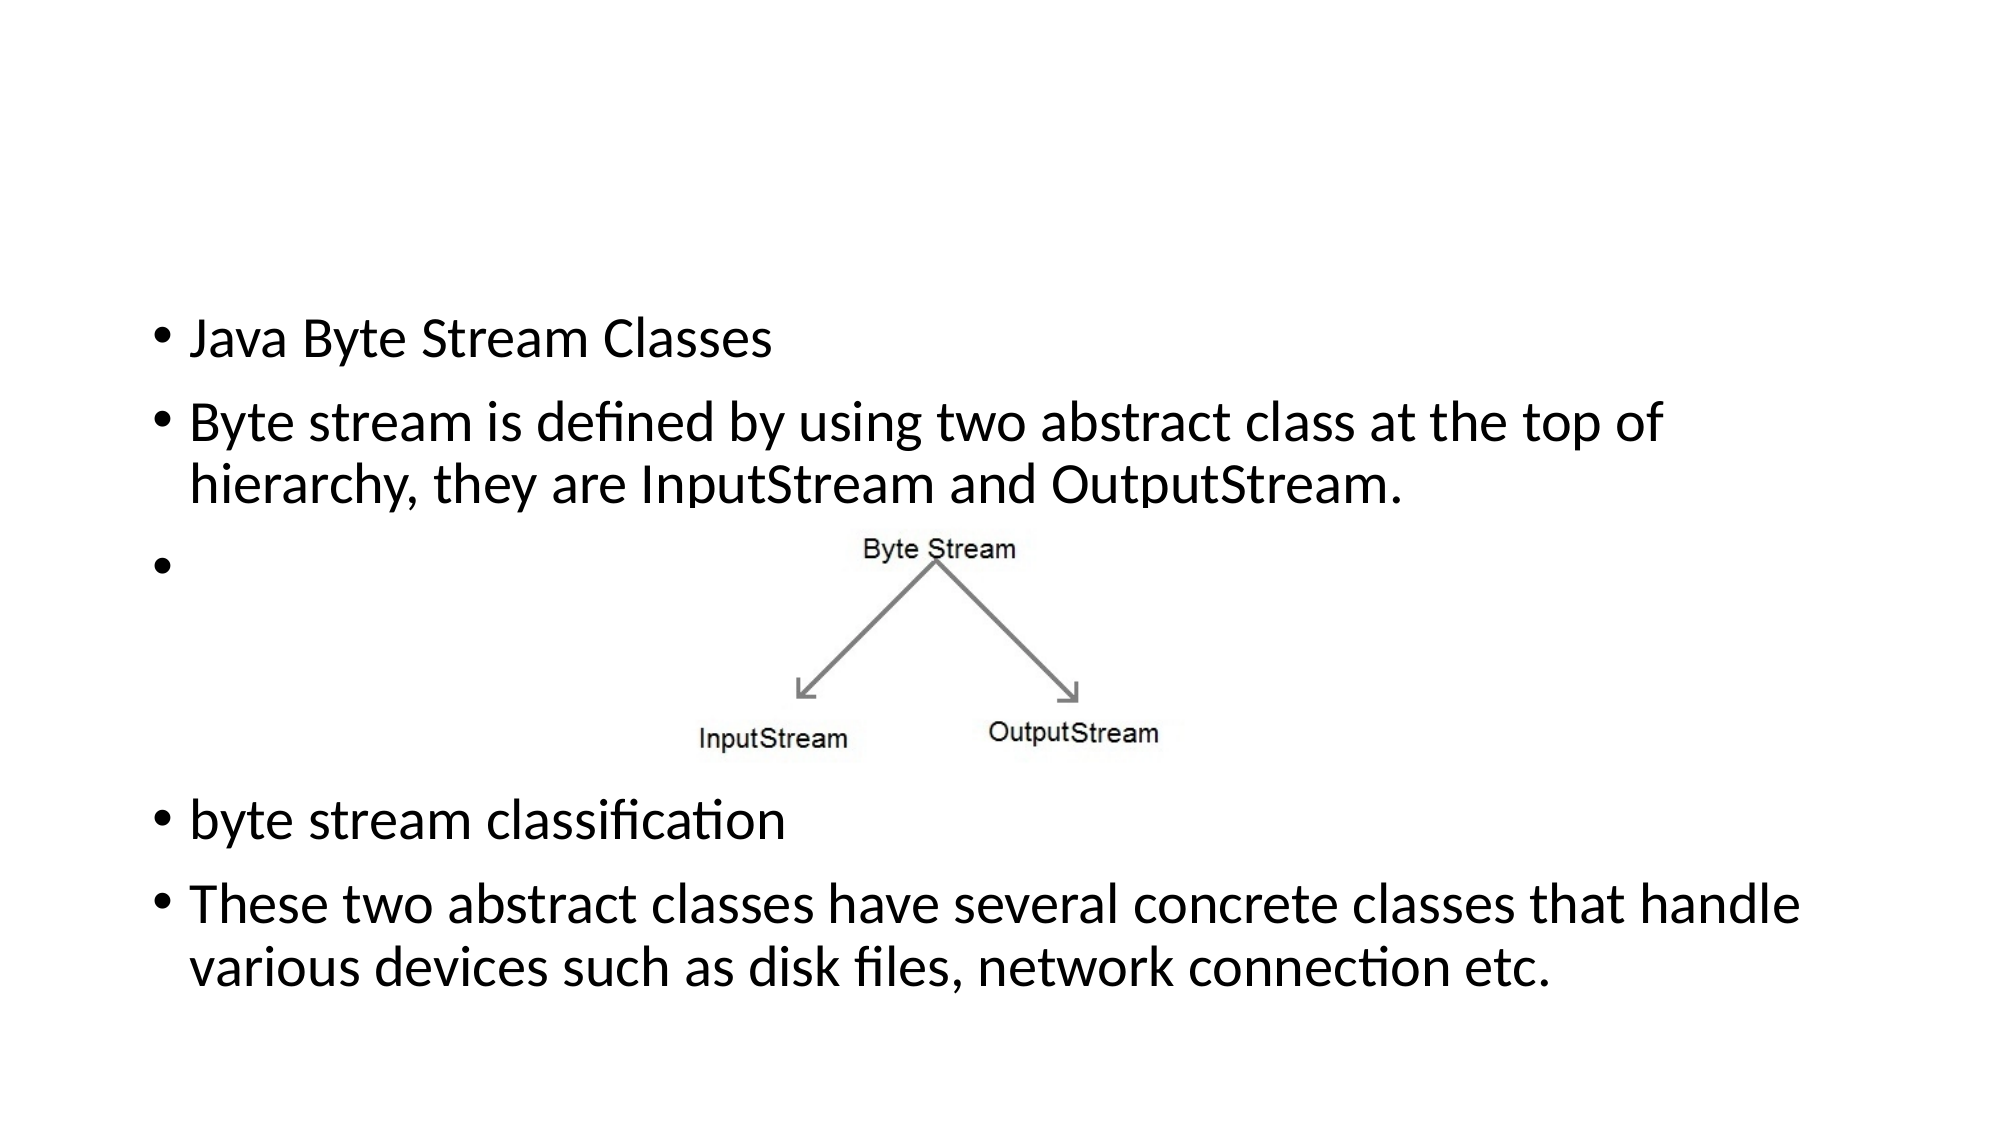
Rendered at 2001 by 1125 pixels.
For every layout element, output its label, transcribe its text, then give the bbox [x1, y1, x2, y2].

list Java Byte Stream Classes Byte stream is defined by using two abstract class at the top of hierarchy, they are InputStream and OutputStream. byte stream classification These two abstract classes have several concrete classes that handle various devices such as disk files, network connection etc. [137, 299, 1863, 1014]
picture [676, 508, 1232, 793]
